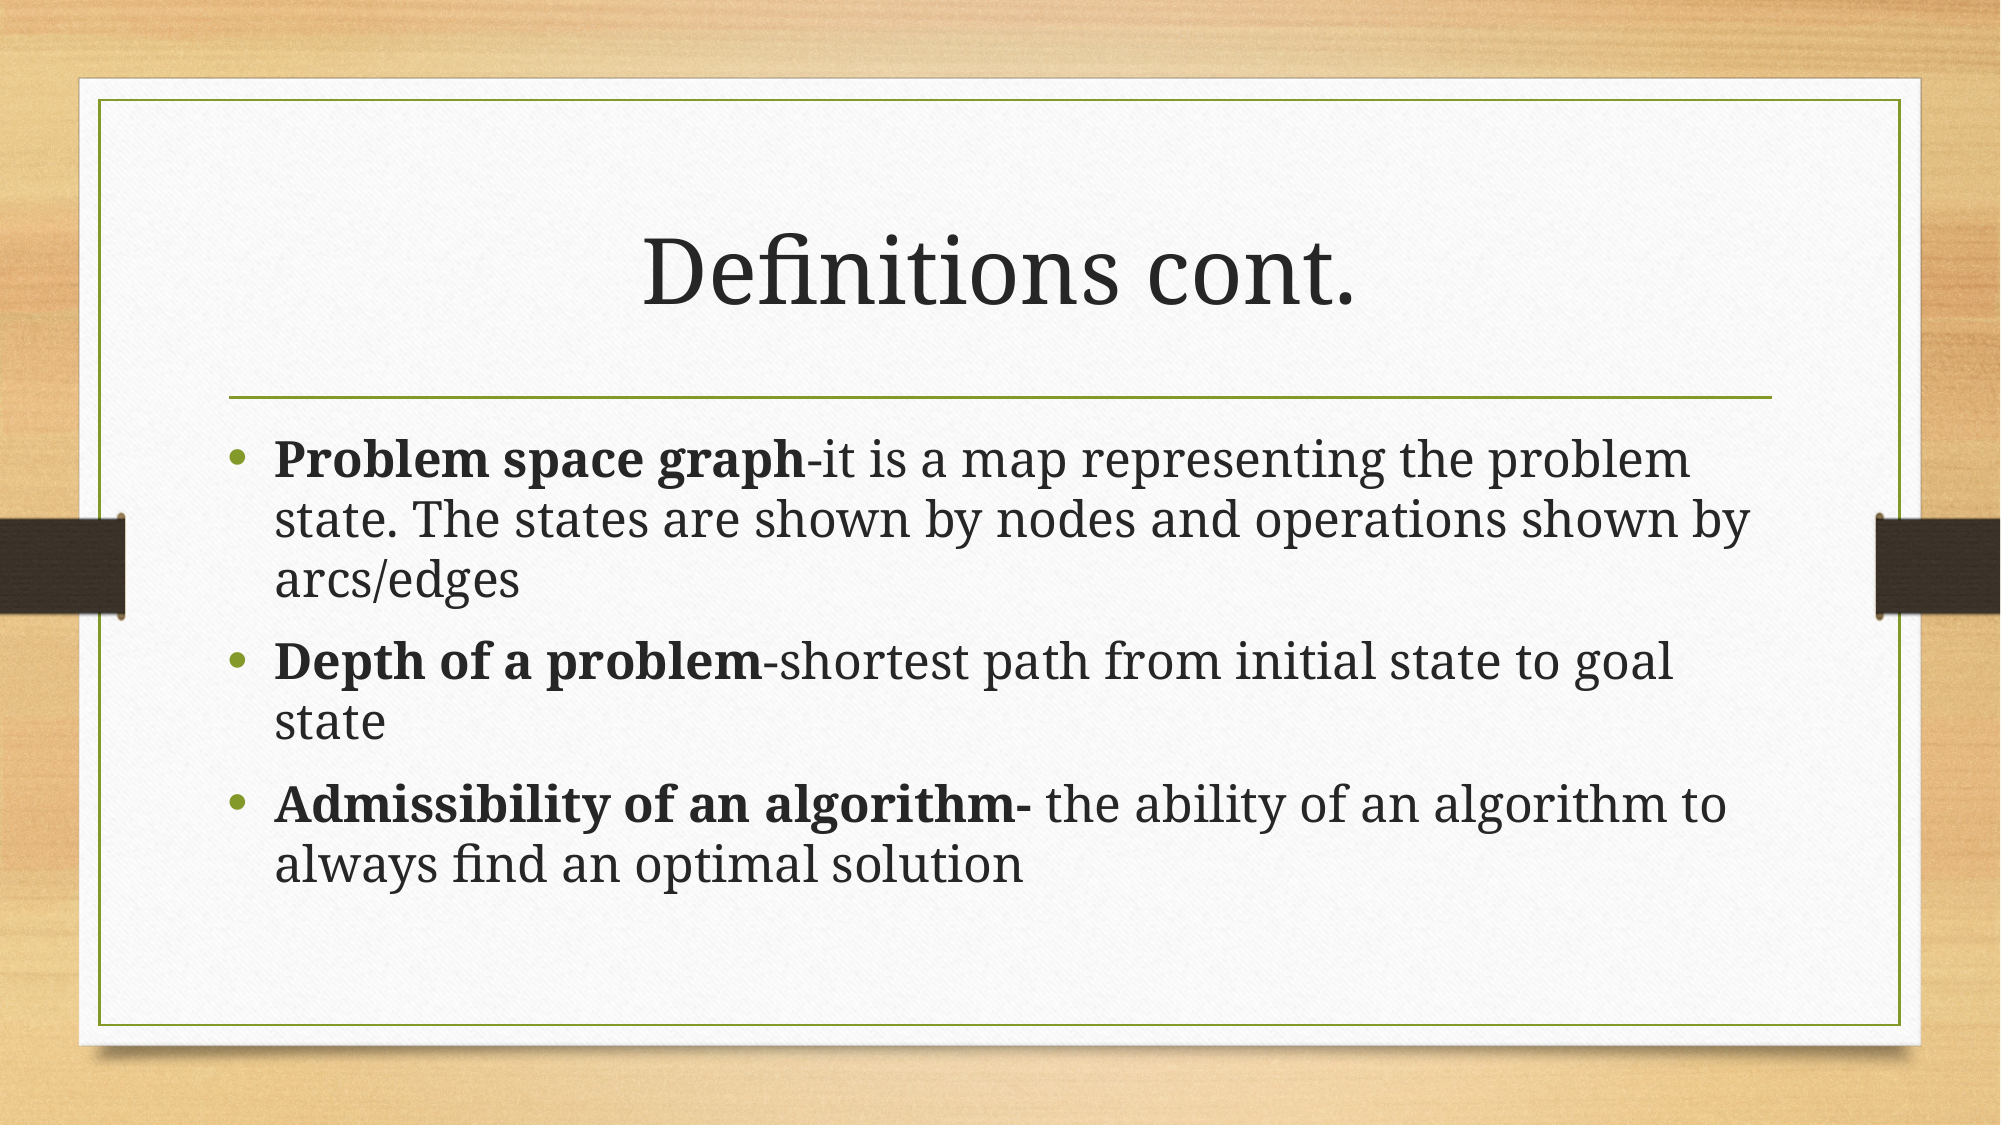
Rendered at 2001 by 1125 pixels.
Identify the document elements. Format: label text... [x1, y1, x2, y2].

list Problem space graph-it is a map representing the problem state. The states are shown by nodes and operations shown by arcs/edges Depth of a problem-shortest path from initial state to goal state Admissibility of an algorithm- the ability of an algorithm to always find an optimal solution [212, 419, 1788, 964]
picture [0, 0, 2001, 1125]
title Definitions cont. [212, 161, 1788, 375]
